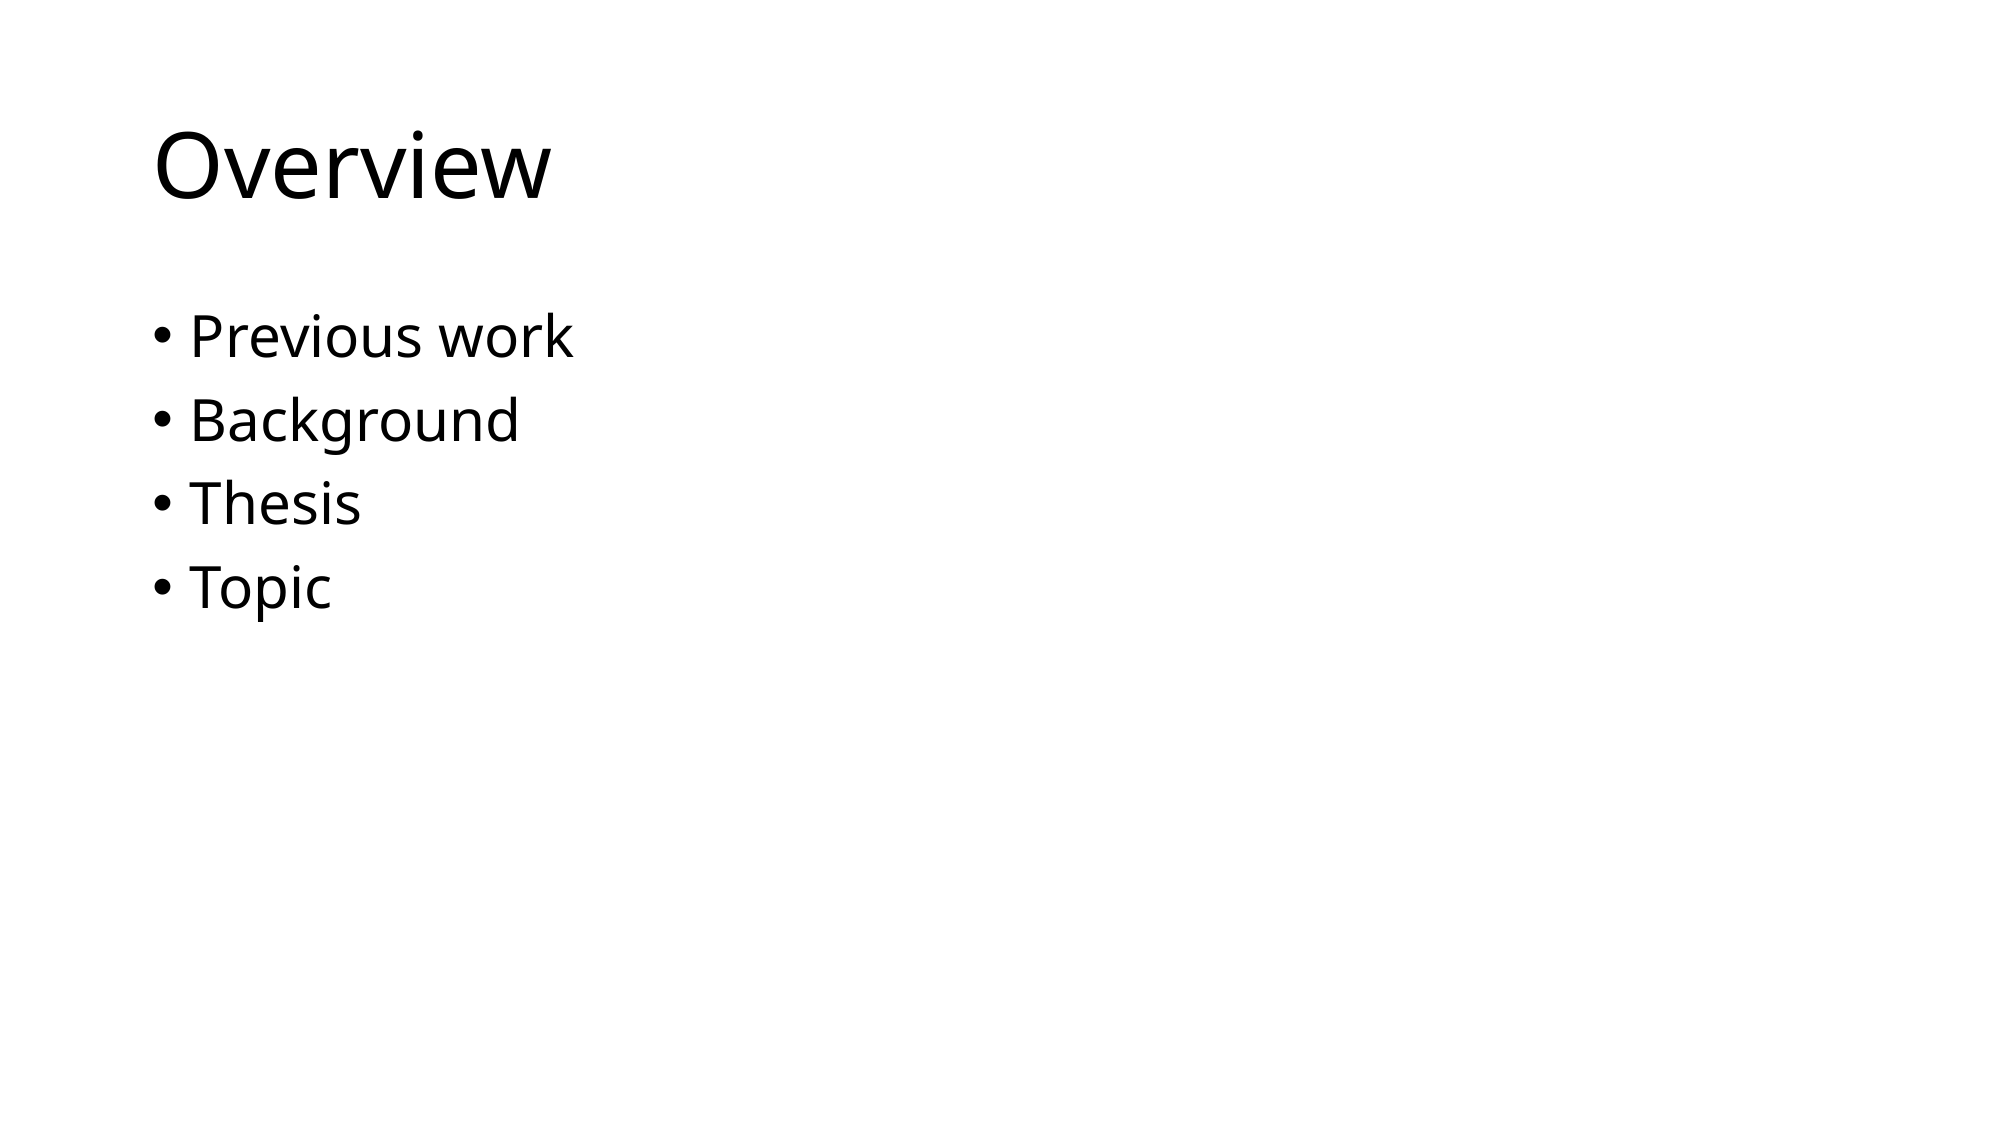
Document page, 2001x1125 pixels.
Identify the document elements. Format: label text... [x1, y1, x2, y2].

title Overview [137, 59, 1863, 278]
list Previous work Background Thesis Topic [137, 299, 1863, 1014]
